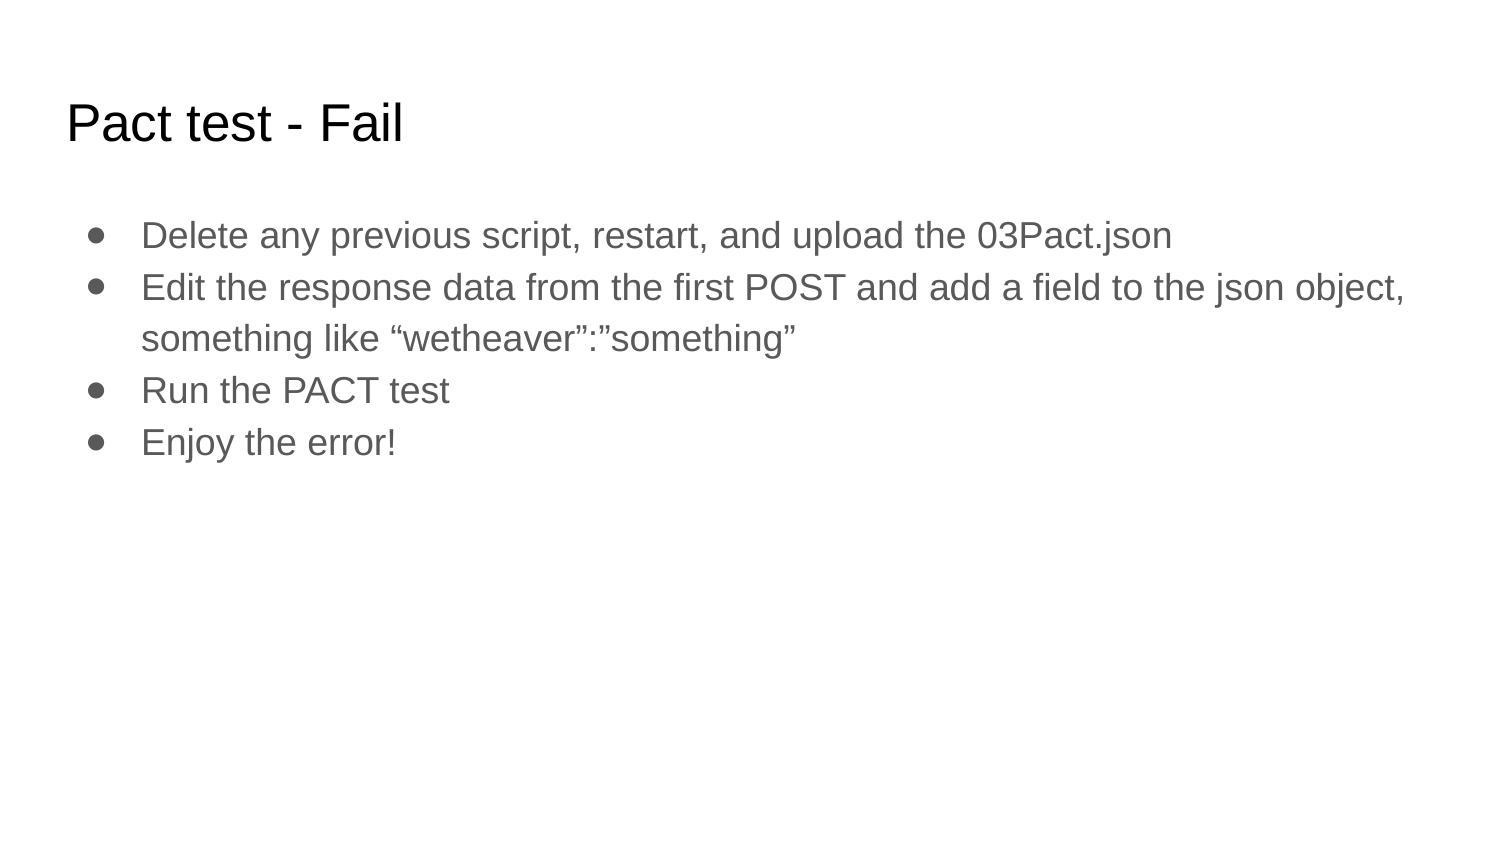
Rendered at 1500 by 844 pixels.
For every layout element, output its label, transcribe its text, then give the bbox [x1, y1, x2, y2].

title Pact test - Fail [51, 72, 1449, 167]
list Delete any previous script, restart, and upload the 03Pact.json Edit the response data from the first POST and add a field to the json object, something like “wetheaver”:”something” Run the PACT test Enjoy the error! [51, 189, 1449, 750]
